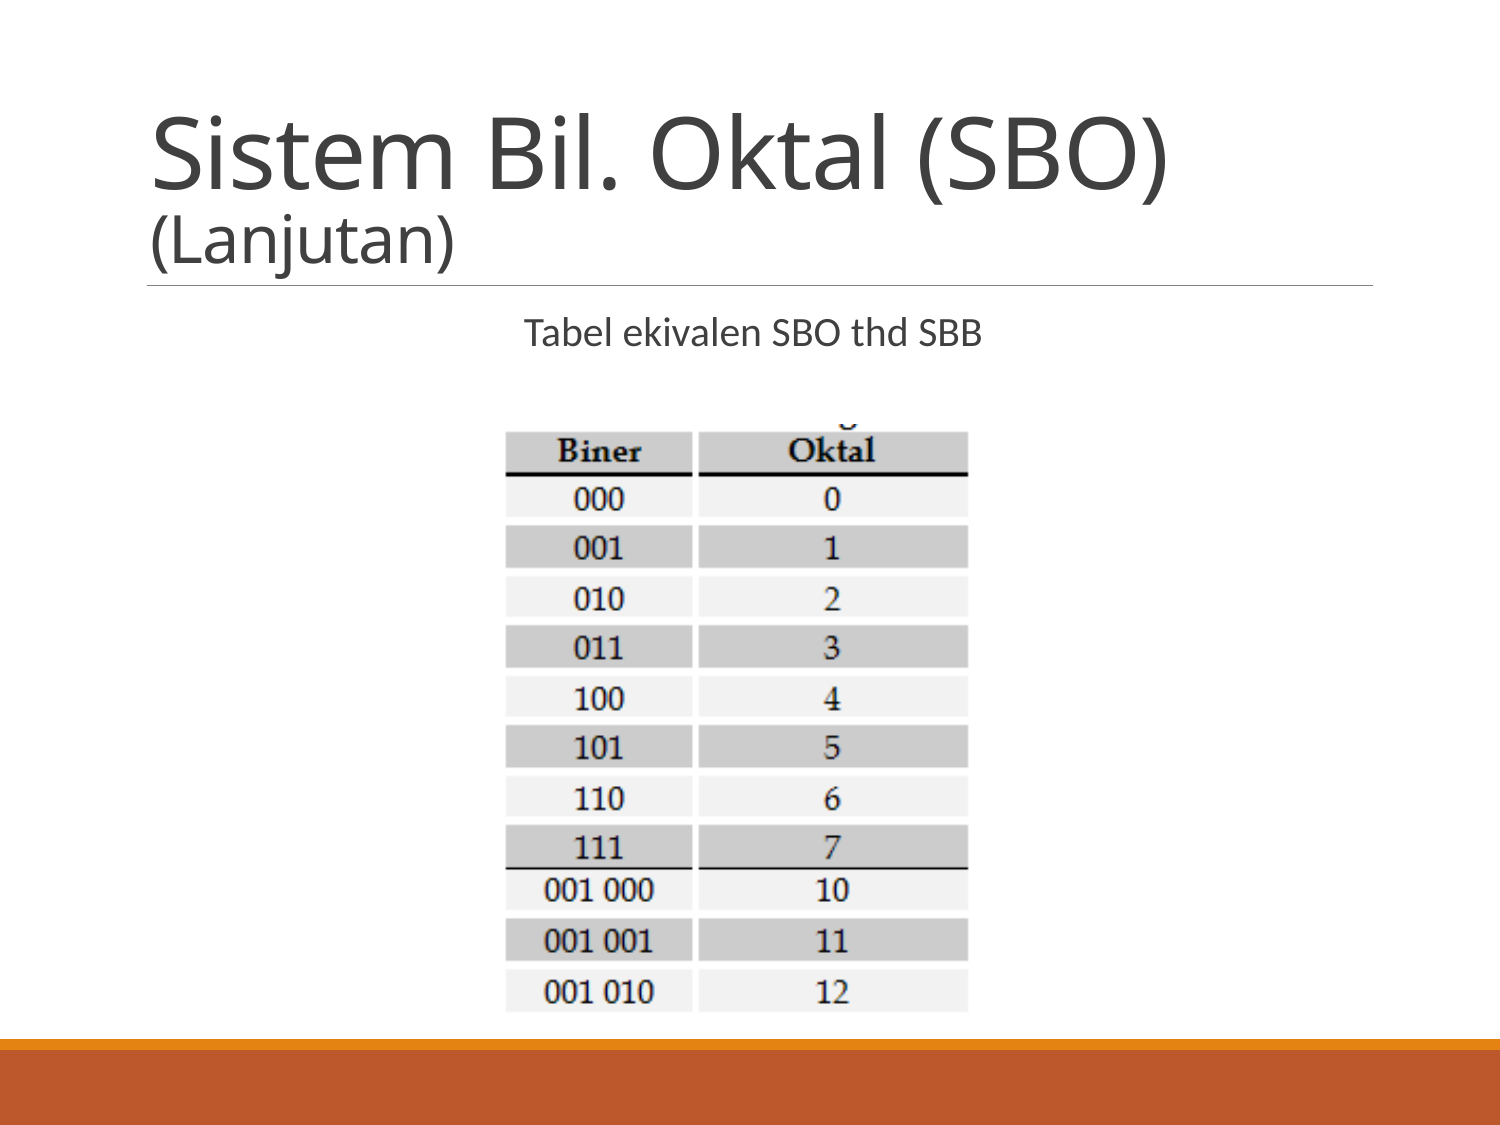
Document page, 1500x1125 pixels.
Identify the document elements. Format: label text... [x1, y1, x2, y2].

title Sistem Bil. Oktal (SBO) (Lanjutan) [135, 47, 1373, 285]
list Tabel ekivalen SBO thd SBB [135, 302, 1373, 963]
picture [499, 424, 976, 1024]
